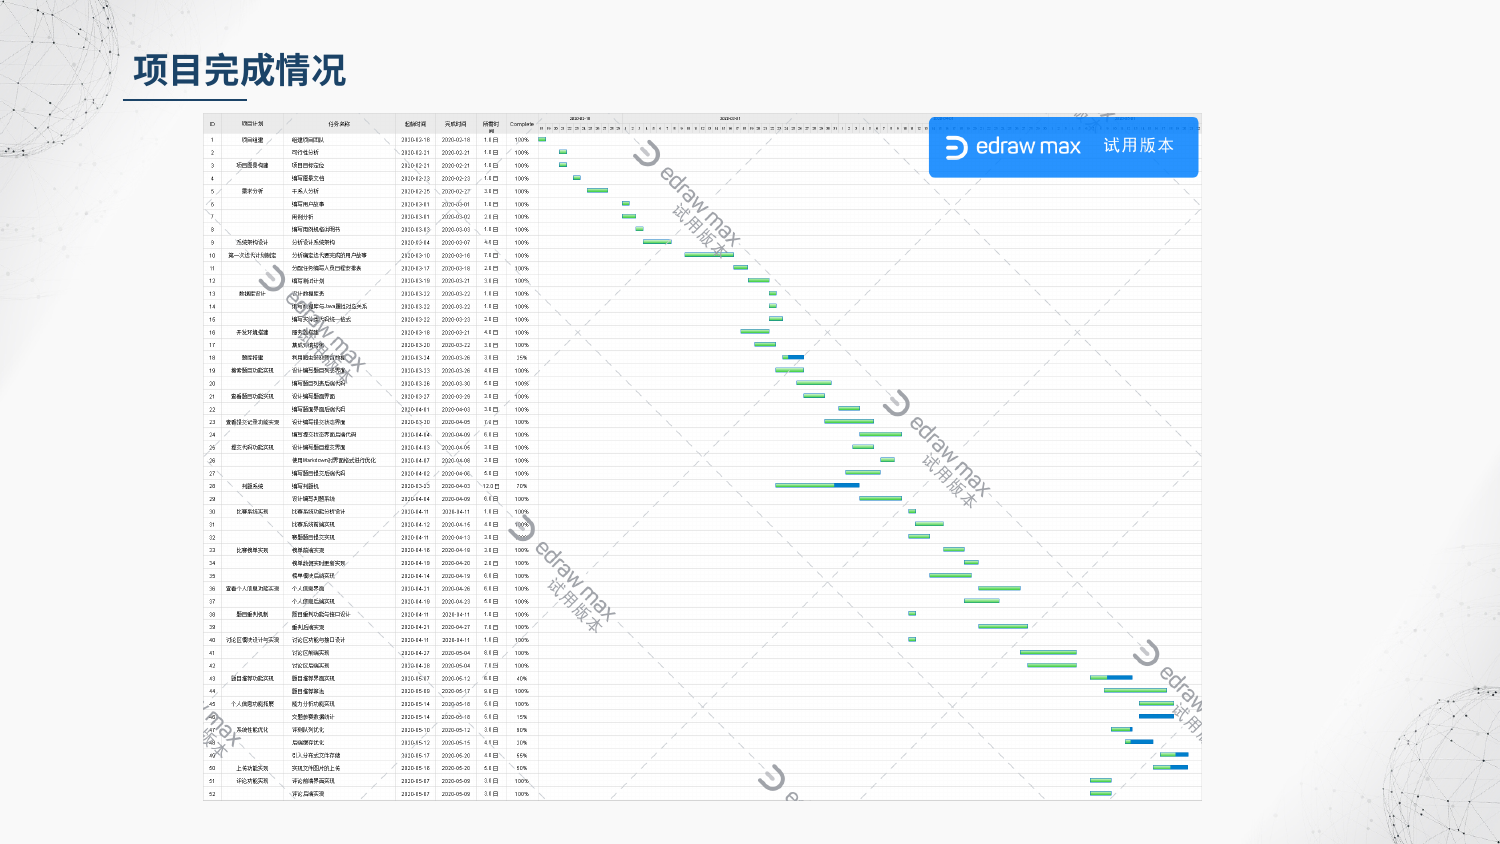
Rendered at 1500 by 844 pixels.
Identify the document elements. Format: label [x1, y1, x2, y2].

text_box [105, 42, 693, 100]
picture [0, 0, 1500, 844]
